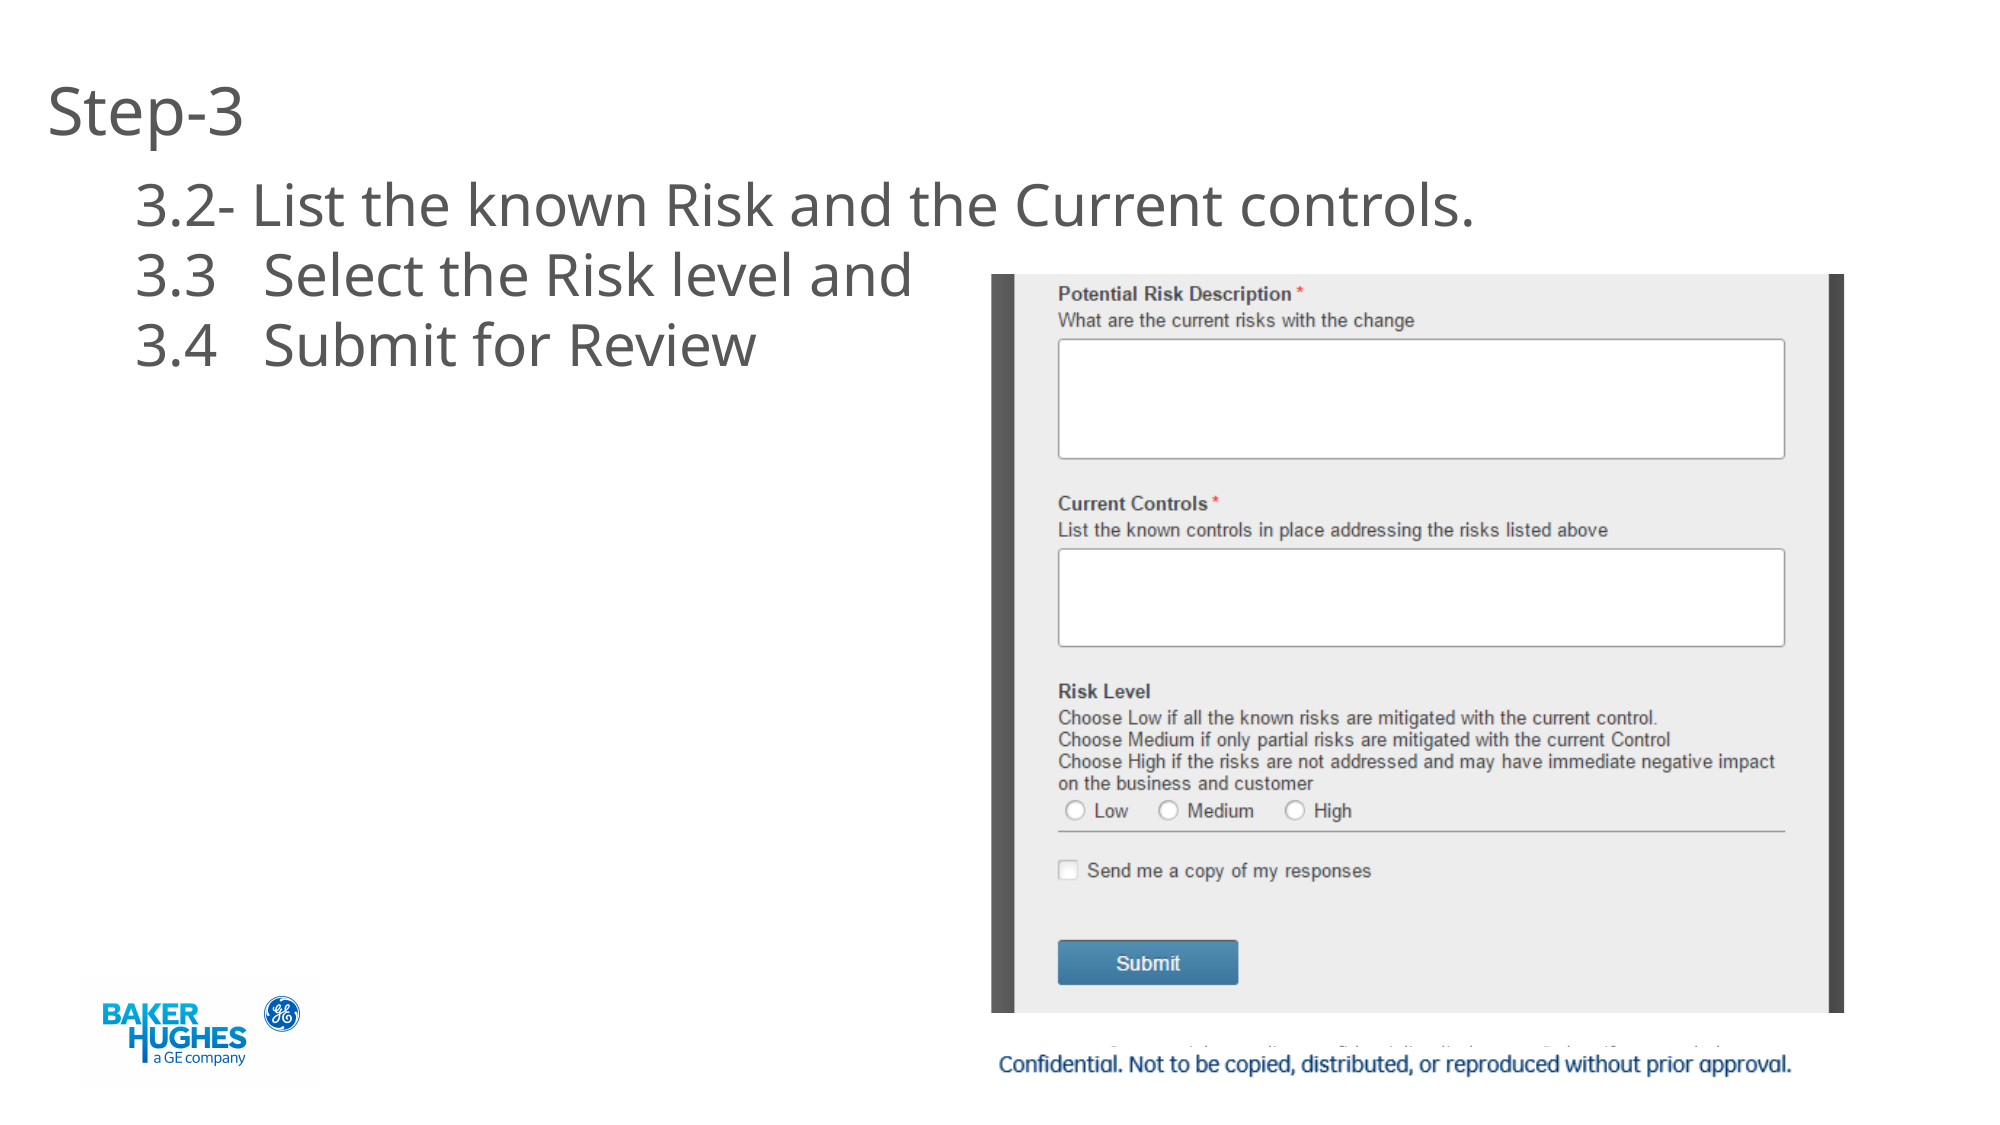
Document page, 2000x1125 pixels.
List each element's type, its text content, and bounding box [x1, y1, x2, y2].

picture [984, 1046, 1809, 1090]
text_box Step-3 [47, 68, 439, 149]
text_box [43, 974, 321, 1105]
text_box 3.2- List the known Risk and the Current controls. 3.3 Select the Risk level and 3.4 Submit for Review [135, 168, 1848, 379]
picture [991, 273, 1845, 1013]
